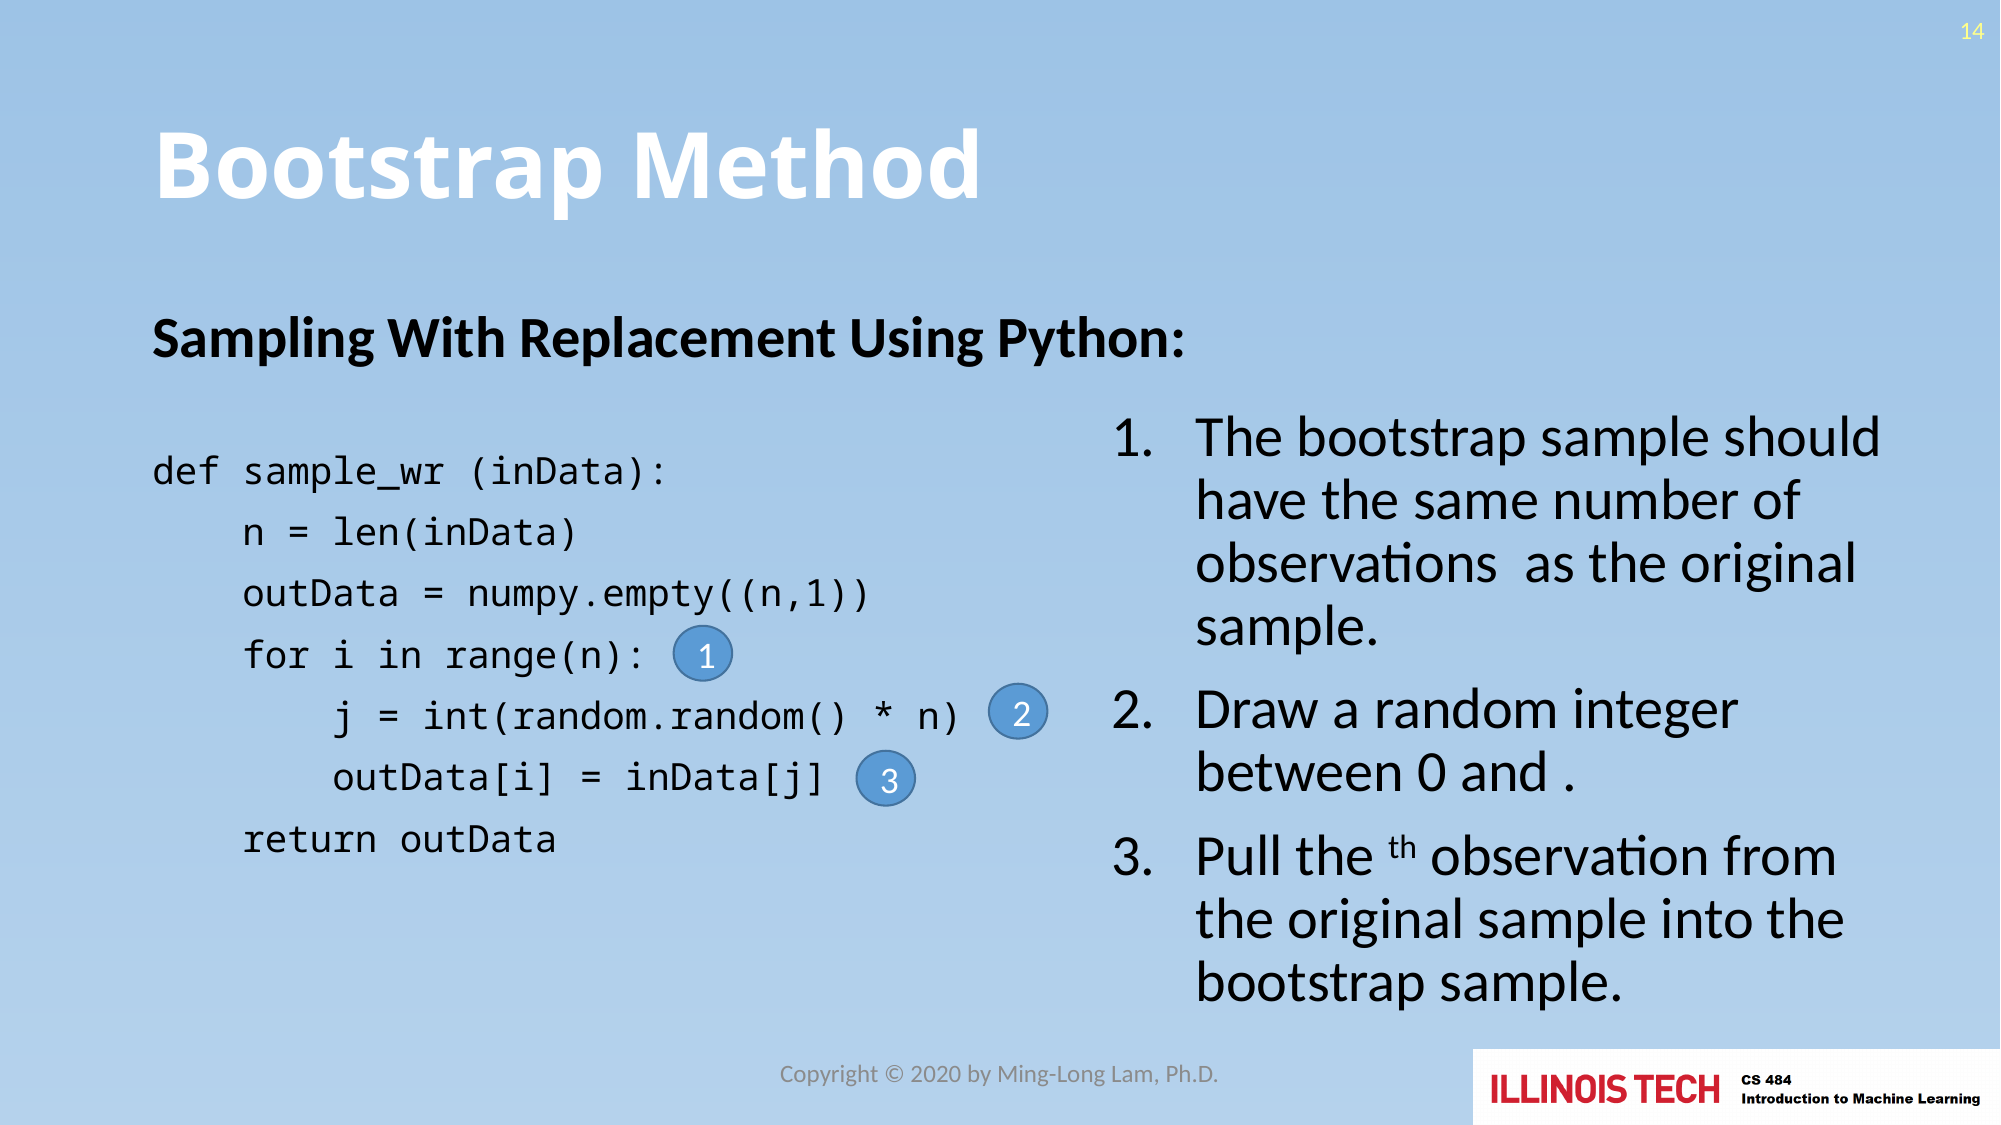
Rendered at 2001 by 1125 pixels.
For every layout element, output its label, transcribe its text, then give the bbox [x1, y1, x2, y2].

slide_number 14 [1550, 0, 2000, 60]
text_box 3 [855, 749, 917, 807]
footer Copyright © 2020 by Ming-Long Lam, Ph.D. [662, 1042, 1338, 1103]
list Sampling With Replacement Using Python: def sample_wr (inData): n = len(inData) outData = numpy.empty((n,1)) for i in range(n): j = int(random.random() * n) outData[i] = inData[j] return outData [137, 299, 1863, 1014]
picture [1473, 1049, 2000, 1125]
title Bootstrap Method [137, 59, 1863, 278]
text_box 2 [987, 682, 1049, 740]
text_box 1 [672, 624, 734, 682]
